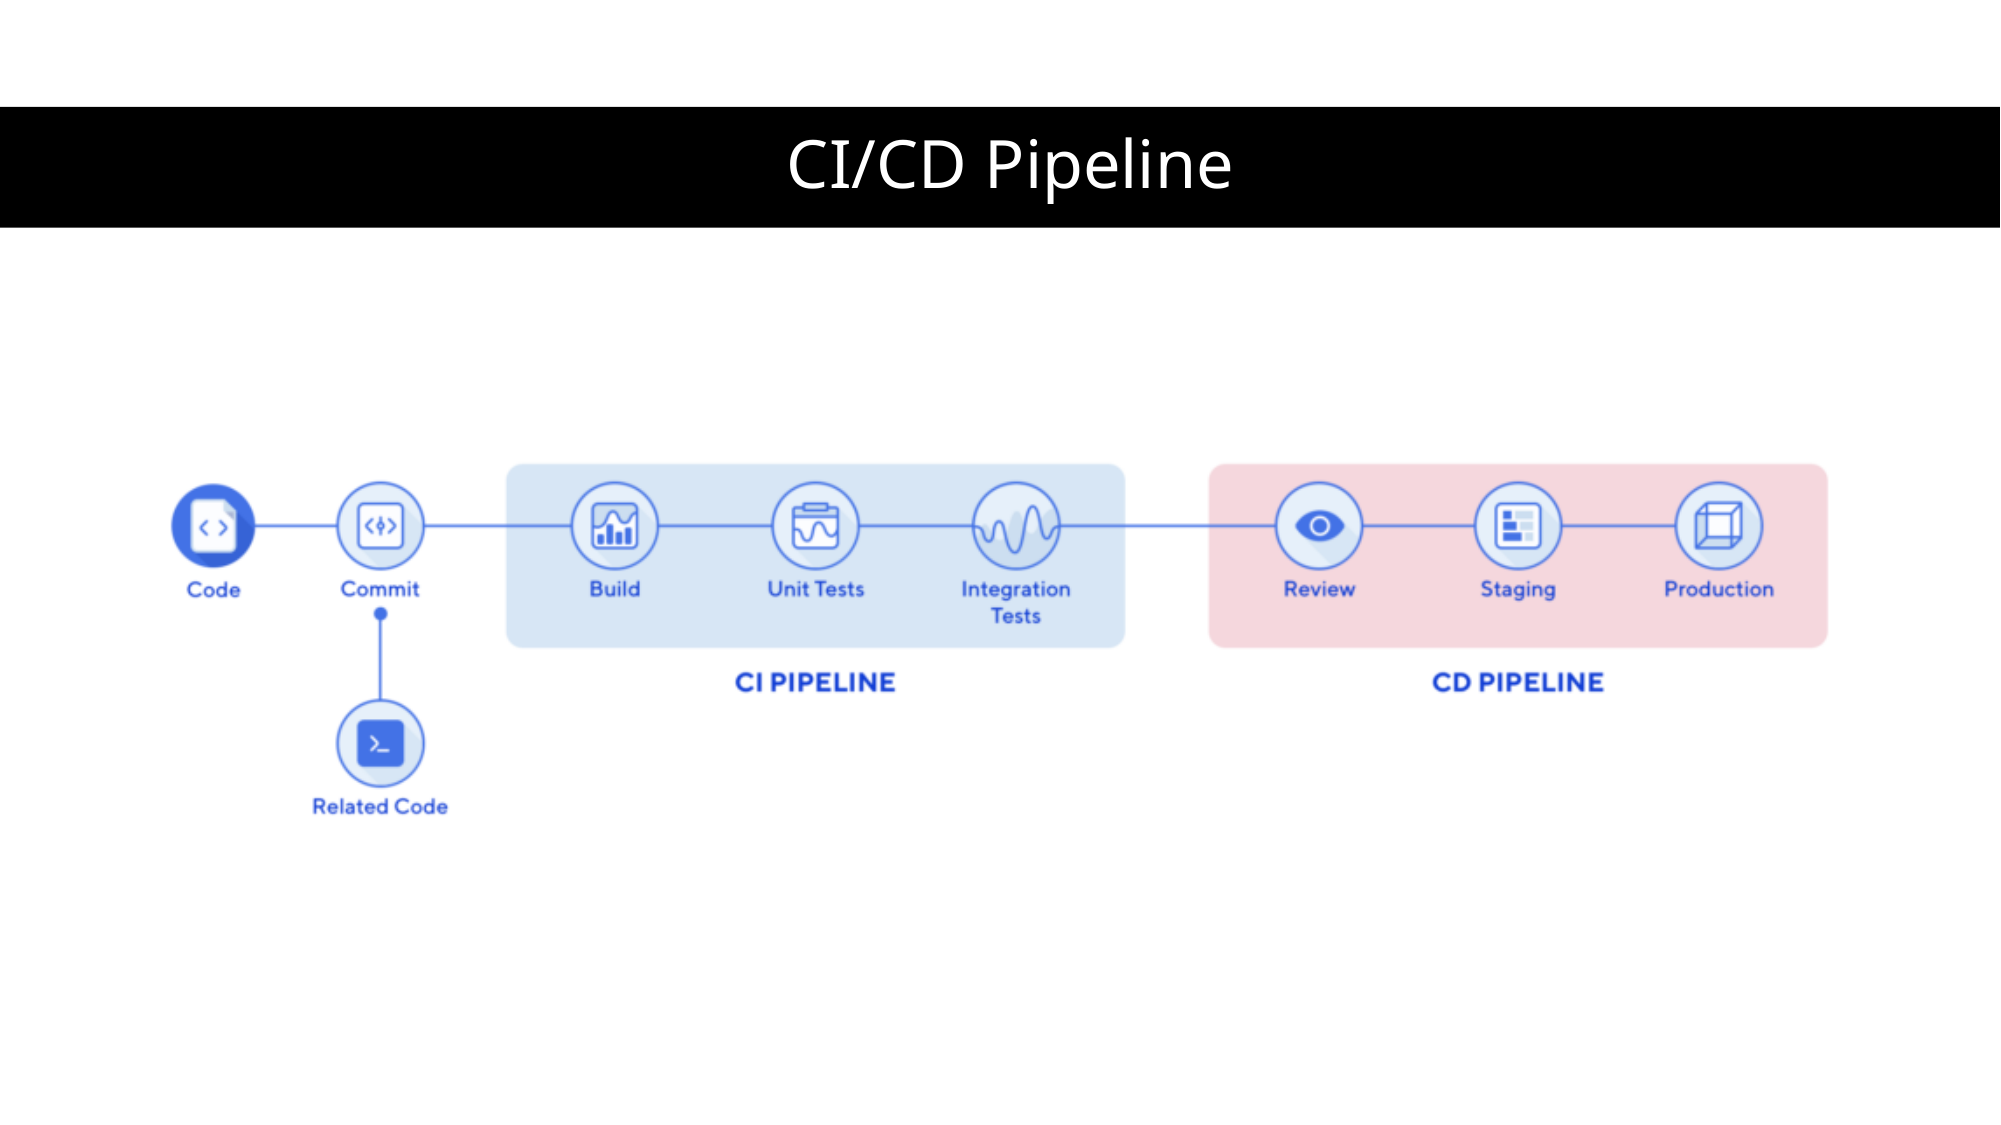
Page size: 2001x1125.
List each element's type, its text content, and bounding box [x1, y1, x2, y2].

title CI/CD Pipeline [91, 105, 1931, 228]
text_box [0, 106, 2000, 229]
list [105, 384, 1895, 886]
